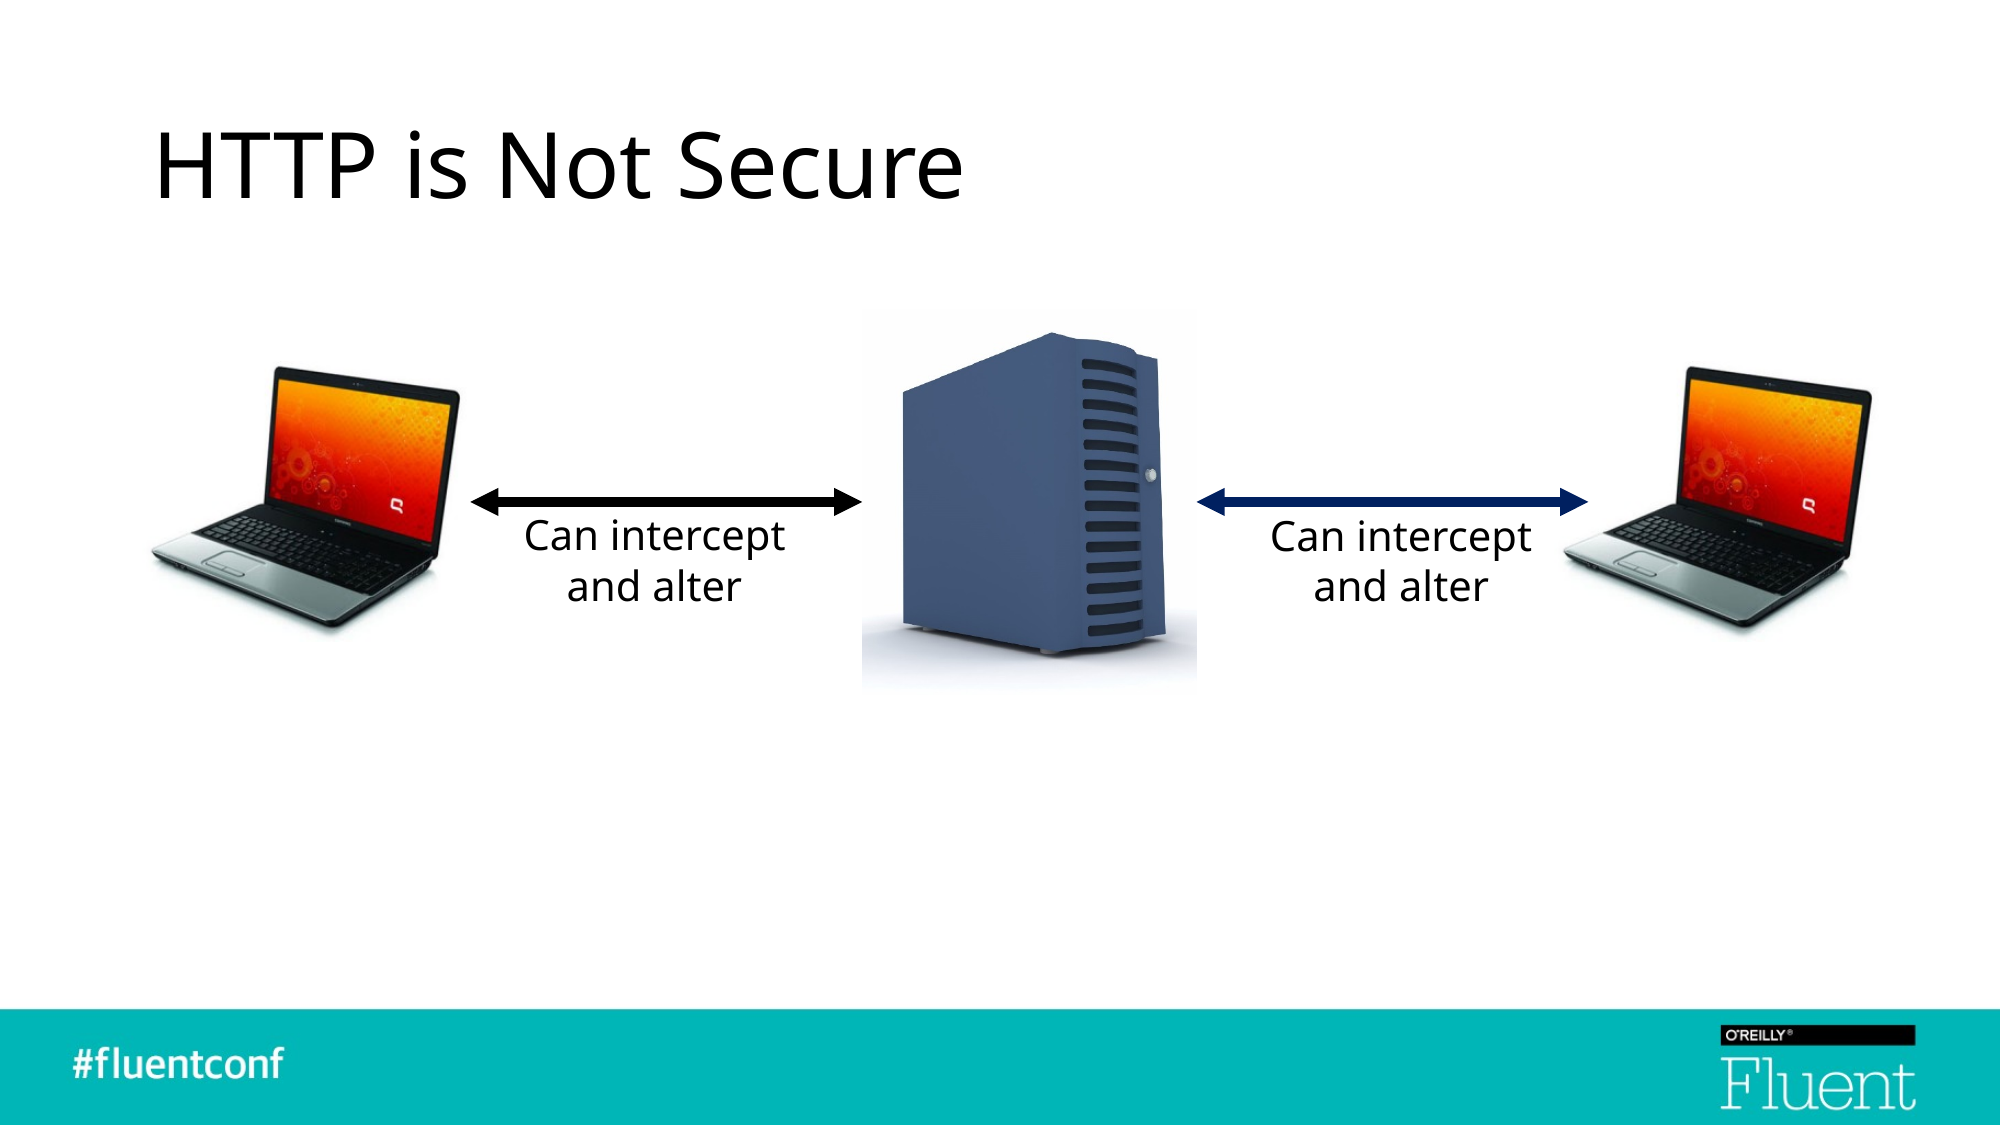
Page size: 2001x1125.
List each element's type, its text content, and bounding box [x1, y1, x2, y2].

text_box Can intercept and alter [504, 502, 805, 617]
text_box Can intercept and alter [1251, 502, 1552, 617]
title HTTP is Not Secure [137, 59, 1863, 278]
picture [0, 0, 2000, 1125]
